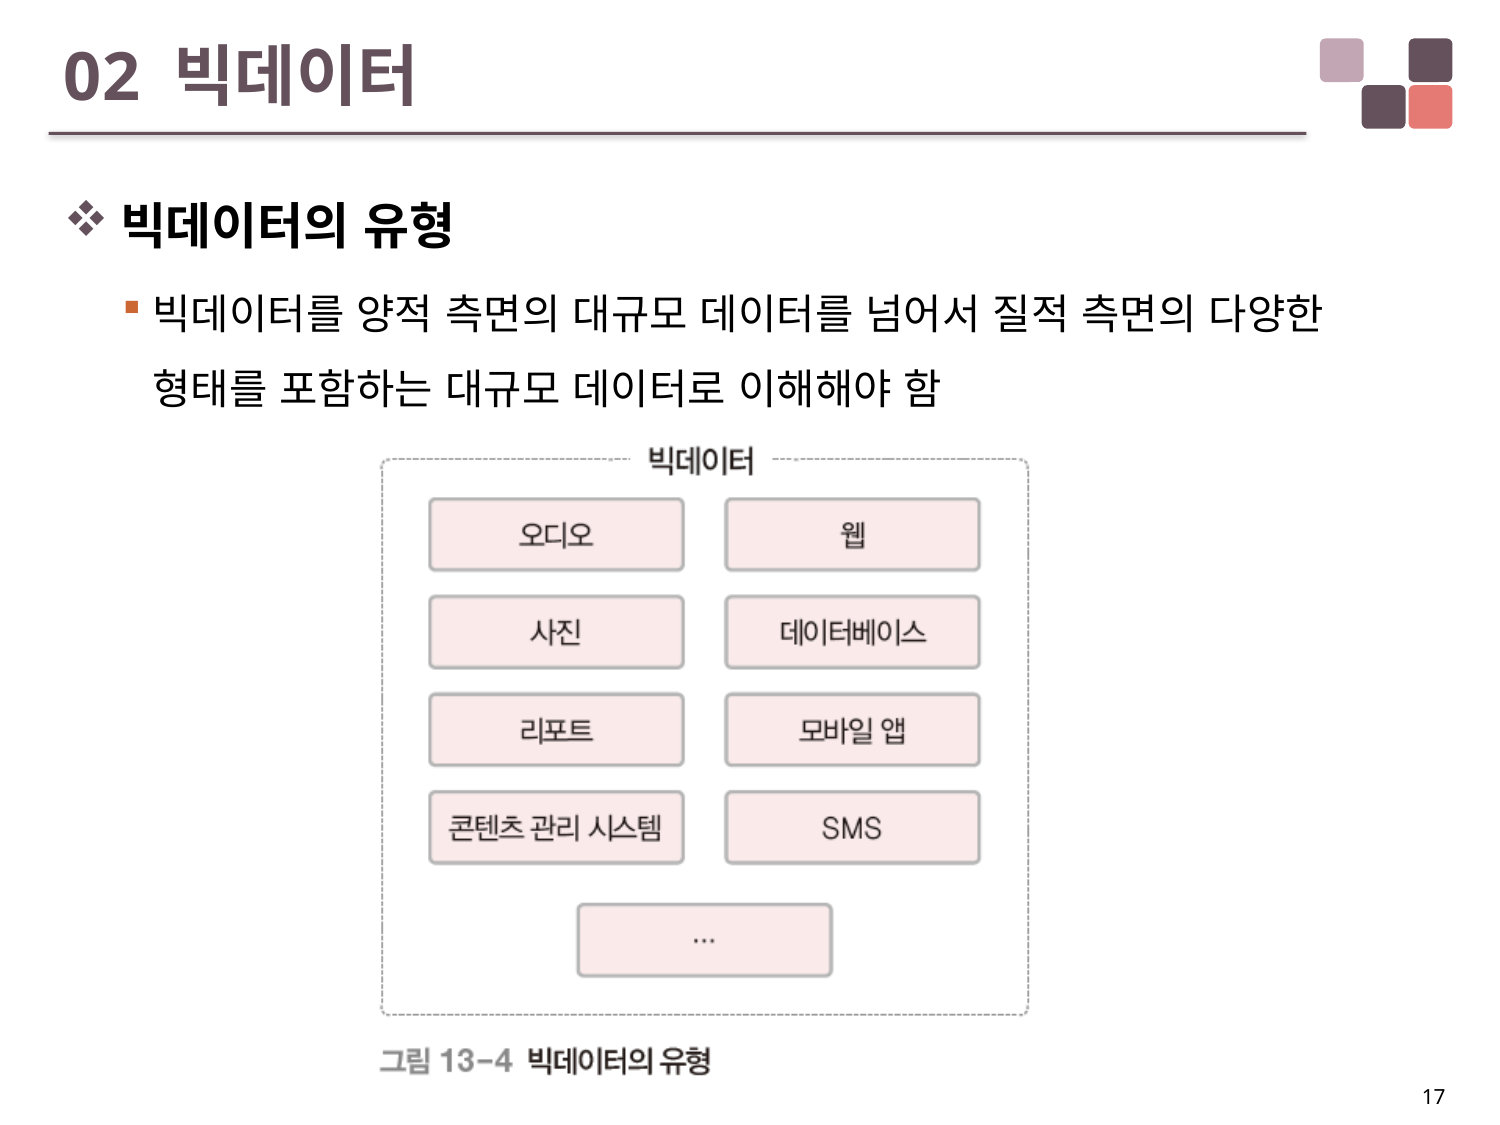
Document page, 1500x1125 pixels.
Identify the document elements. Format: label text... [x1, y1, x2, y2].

title 02 빅데이터 [48, 25, 1459, 123]
picture [365, 435, 1059, 1080]
list 빅데이터의 유형 빅데이터를 양적 측면의 대규모 데이터를 넘어서 질적 측면의 다양한 형태를 포함하는 대규모 데이터로 이해해야 함 [48, 187, 1452, 1097]
